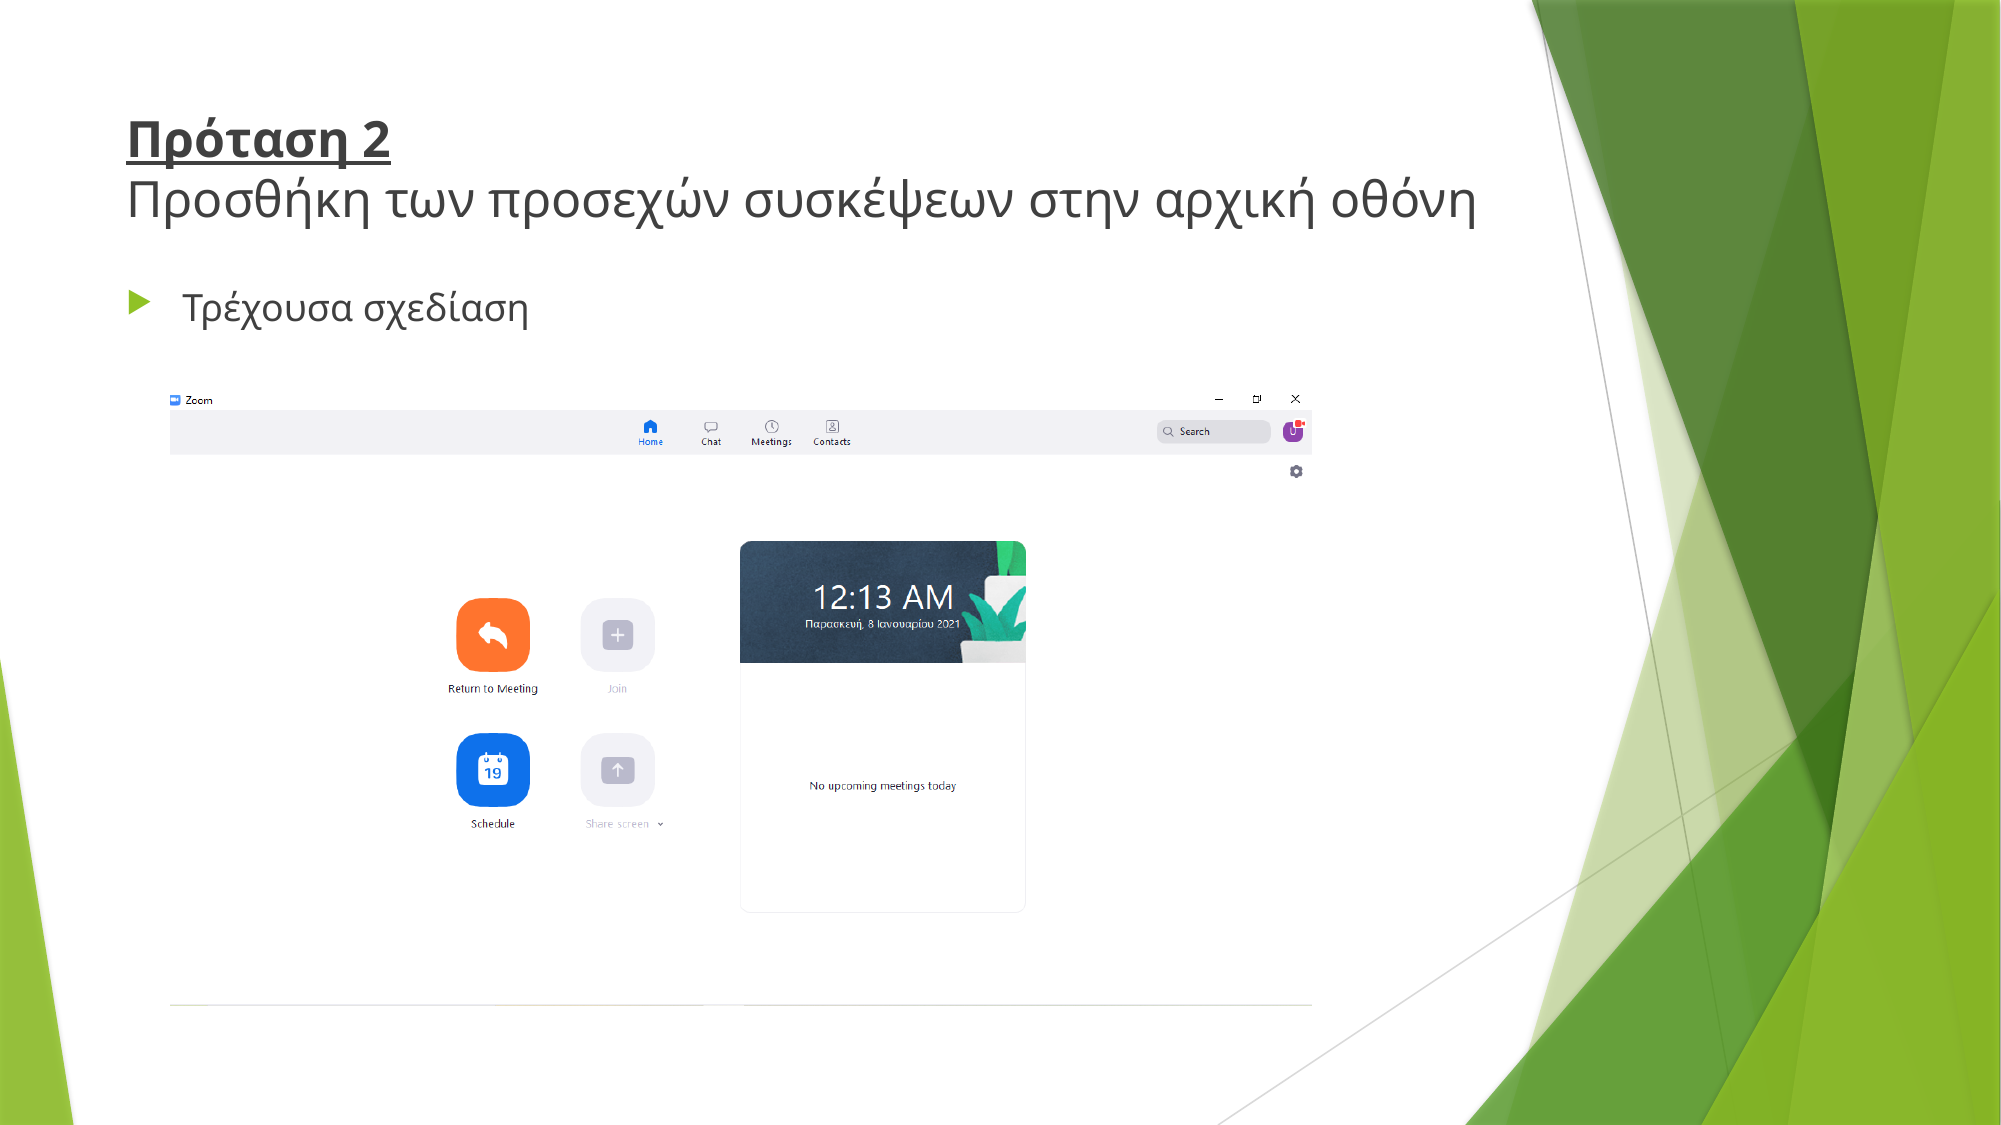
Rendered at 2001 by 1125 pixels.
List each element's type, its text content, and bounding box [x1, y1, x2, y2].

picture [169, 395, 1312, 1006]
title Πρόταση 2 Προσθήκη των προσεχών συσκέψεων στην αρχική οθόνη [111, 99, 1522, 276]
list Τρέχουσα σχεδίαση [111, 276, 1522, 956]
